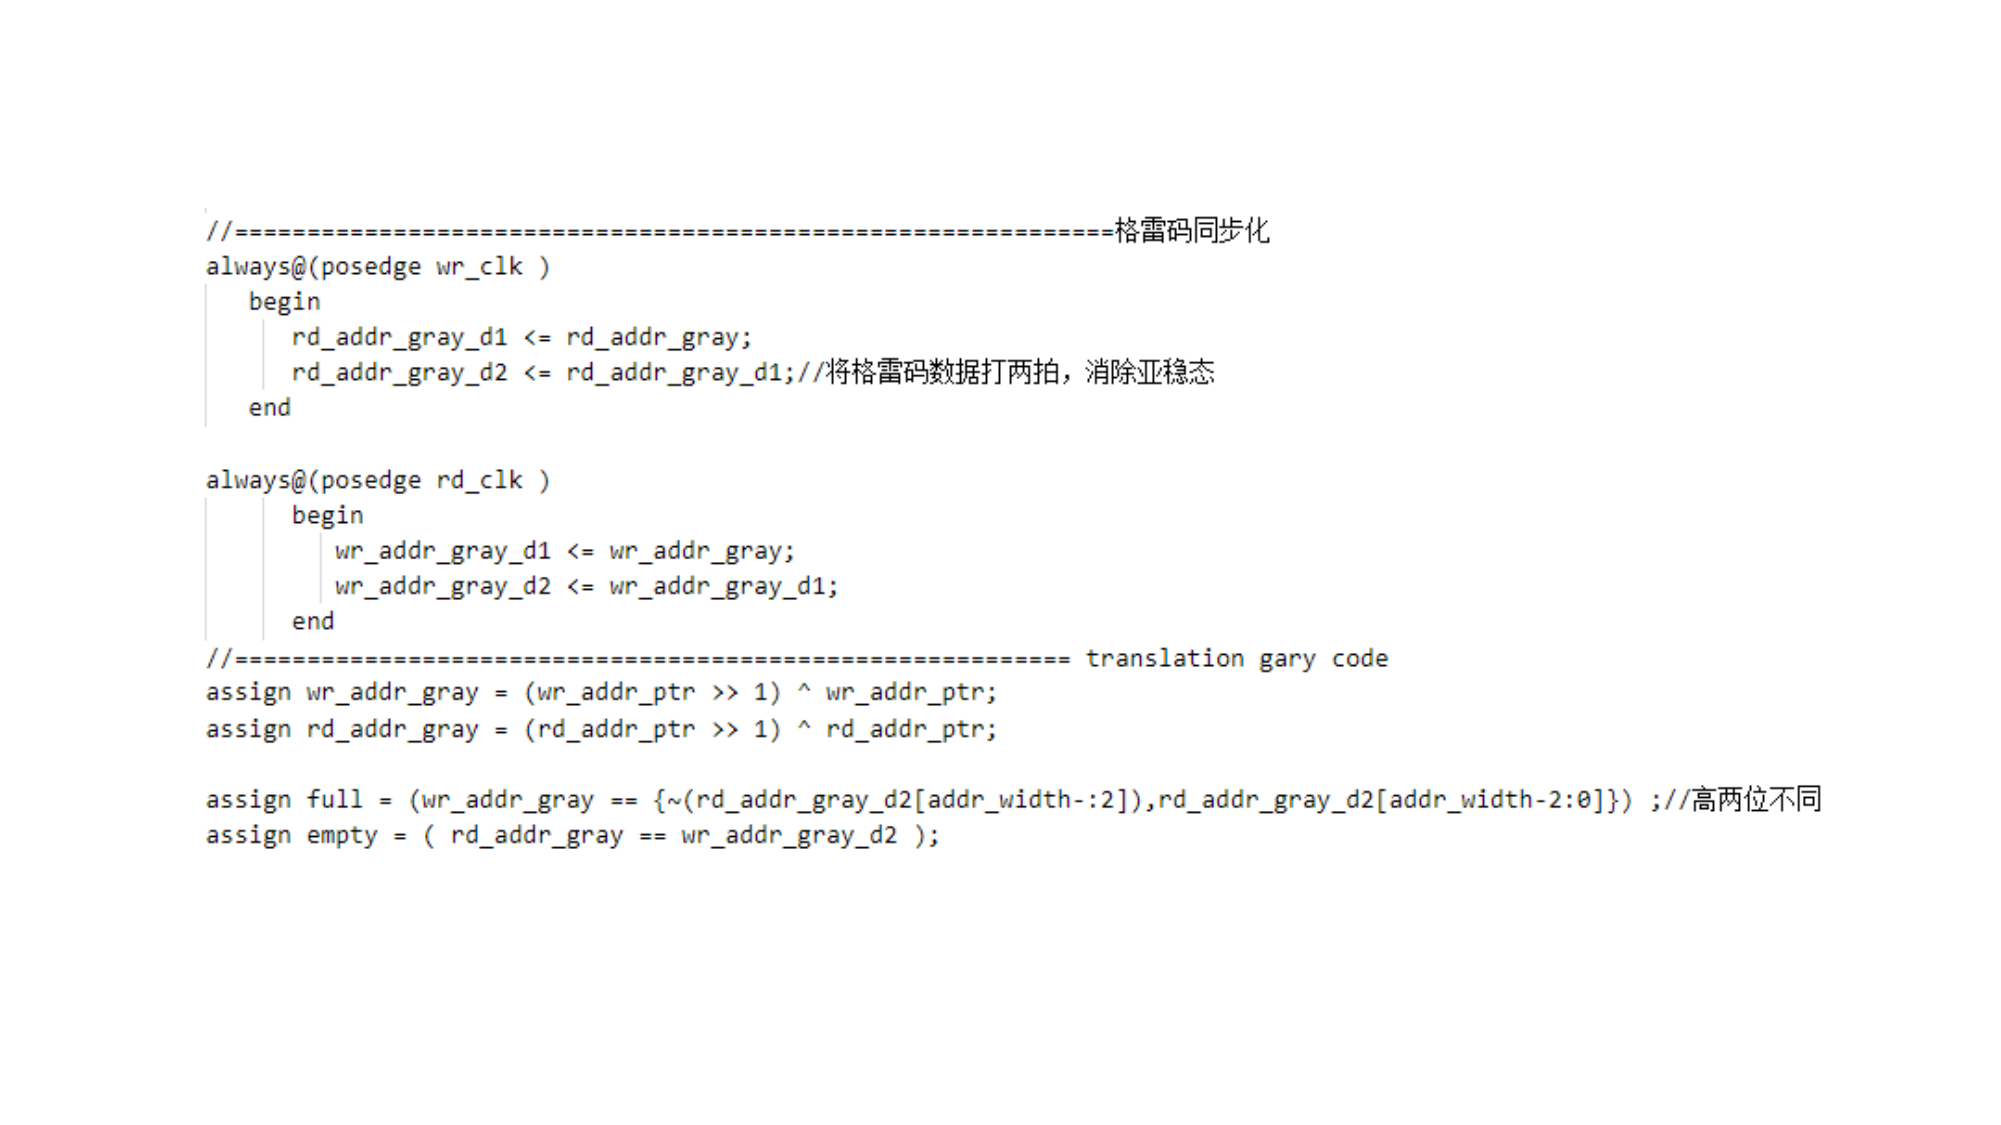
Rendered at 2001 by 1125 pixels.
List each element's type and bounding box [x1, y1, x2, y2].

picture [195, 208, 1878, 875]
